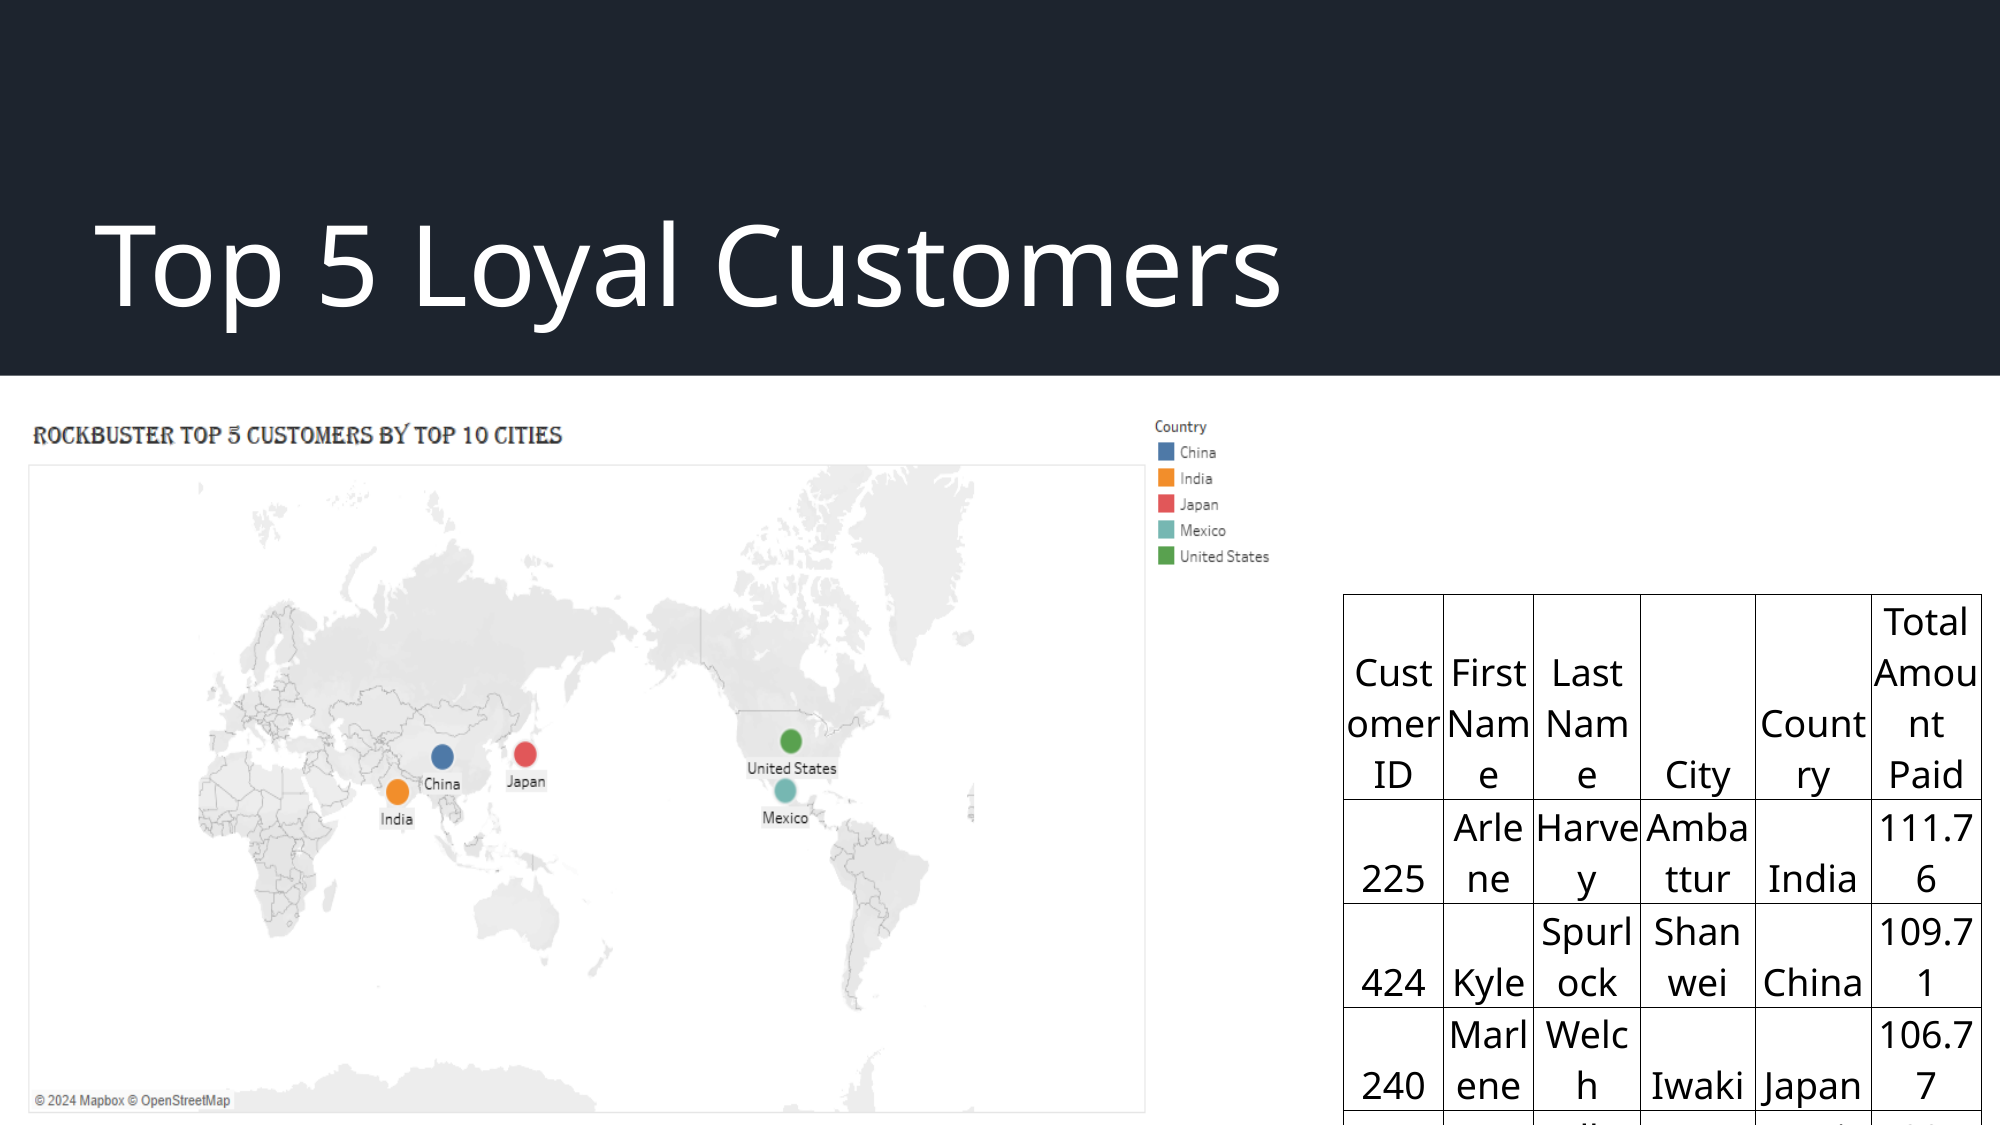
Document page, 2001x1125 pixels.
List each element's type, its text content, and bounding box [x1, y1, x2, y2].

table_cell 240 [1344, 1008, 1443, 1110]
table_cell Mexico [1756, 1111, 1871, 1125]
table_header Total Amount Paid [1872, 595, 1981, 799]
table_cell 486 [1344, 1111, 1443, 1125]
table_header Last Name [1534, 595, 1640, 799]
table_cell 424 [1344, 904, 1443, 1007]
table_cell Welch [1534, 1008, 1640, 1110]
table_cell 225 [1344, 800, 1443, 903]
table_cell Acua [1641, 1111, 1755, 1125]
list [18, 410, 1309, 1125]
table_header First Name [1444, 595, 1533, 799]
table_cell Spurlock [1534, 904, 1640, 1007]
table_header City [1641, 595, 1755, 799]
table_cell Marlene [1444, 1008, 1533, 1110]
table_cell India [1756, 800, 1871, 903]
table_header Country [1756, 595, 1871, 799]
table_cell Shanwei [1641, 904, 1755, 1007]
table_cell Ambattur [1641, 800, 1755, 903]
table_cell Talbert [1534, 1111, 1640, 1125]
table_cell Glen [1444, 1111, 1533, 1125]
table_cell 111.76 [1872, 800, 1981, 903]
table_cell Japan [1756, 1008, 1871, 1110]
title Top 5 Loyal Customers [79, 60, 1928, 337]
table_cell Harvey [1534, 800, 1640, 903]
table_cell China [1756, 904, 1871, 1007]
table_header Customer ID [1344, 595, 1443, 799]
table_cell Iwaki [1641, 1008, 1755, 1110]
table_cell 100.77 [1872, 1111, 1981, 1125]
table_cell 109.71 [1872, 904, 1981, 1007]
table_cell Arlene [1444, 800, 1533, 903]
table_cell 106.77 [1872, 1008, 1981, 1110]
table_cell Kyle [1444, 904, 1533, 1007]
